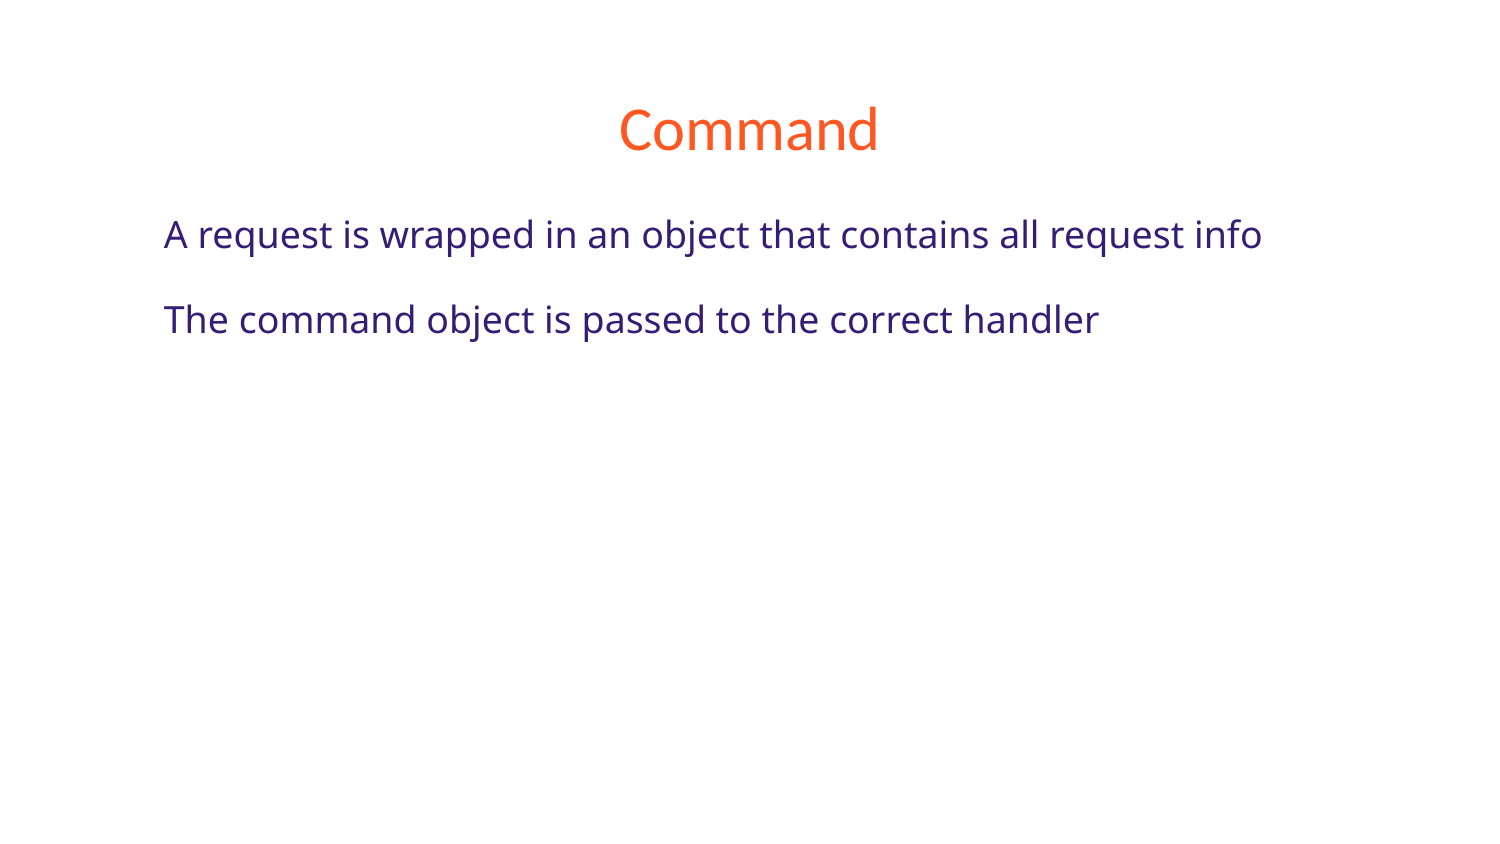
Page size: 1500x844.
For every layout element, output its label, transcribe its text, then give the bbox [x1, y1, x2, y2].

list A request is wrapped in an object that contains all request info The command object is passed to the correct handler [148, 189, 1366, 750]
title Command [51, 72, 1449, 167]
